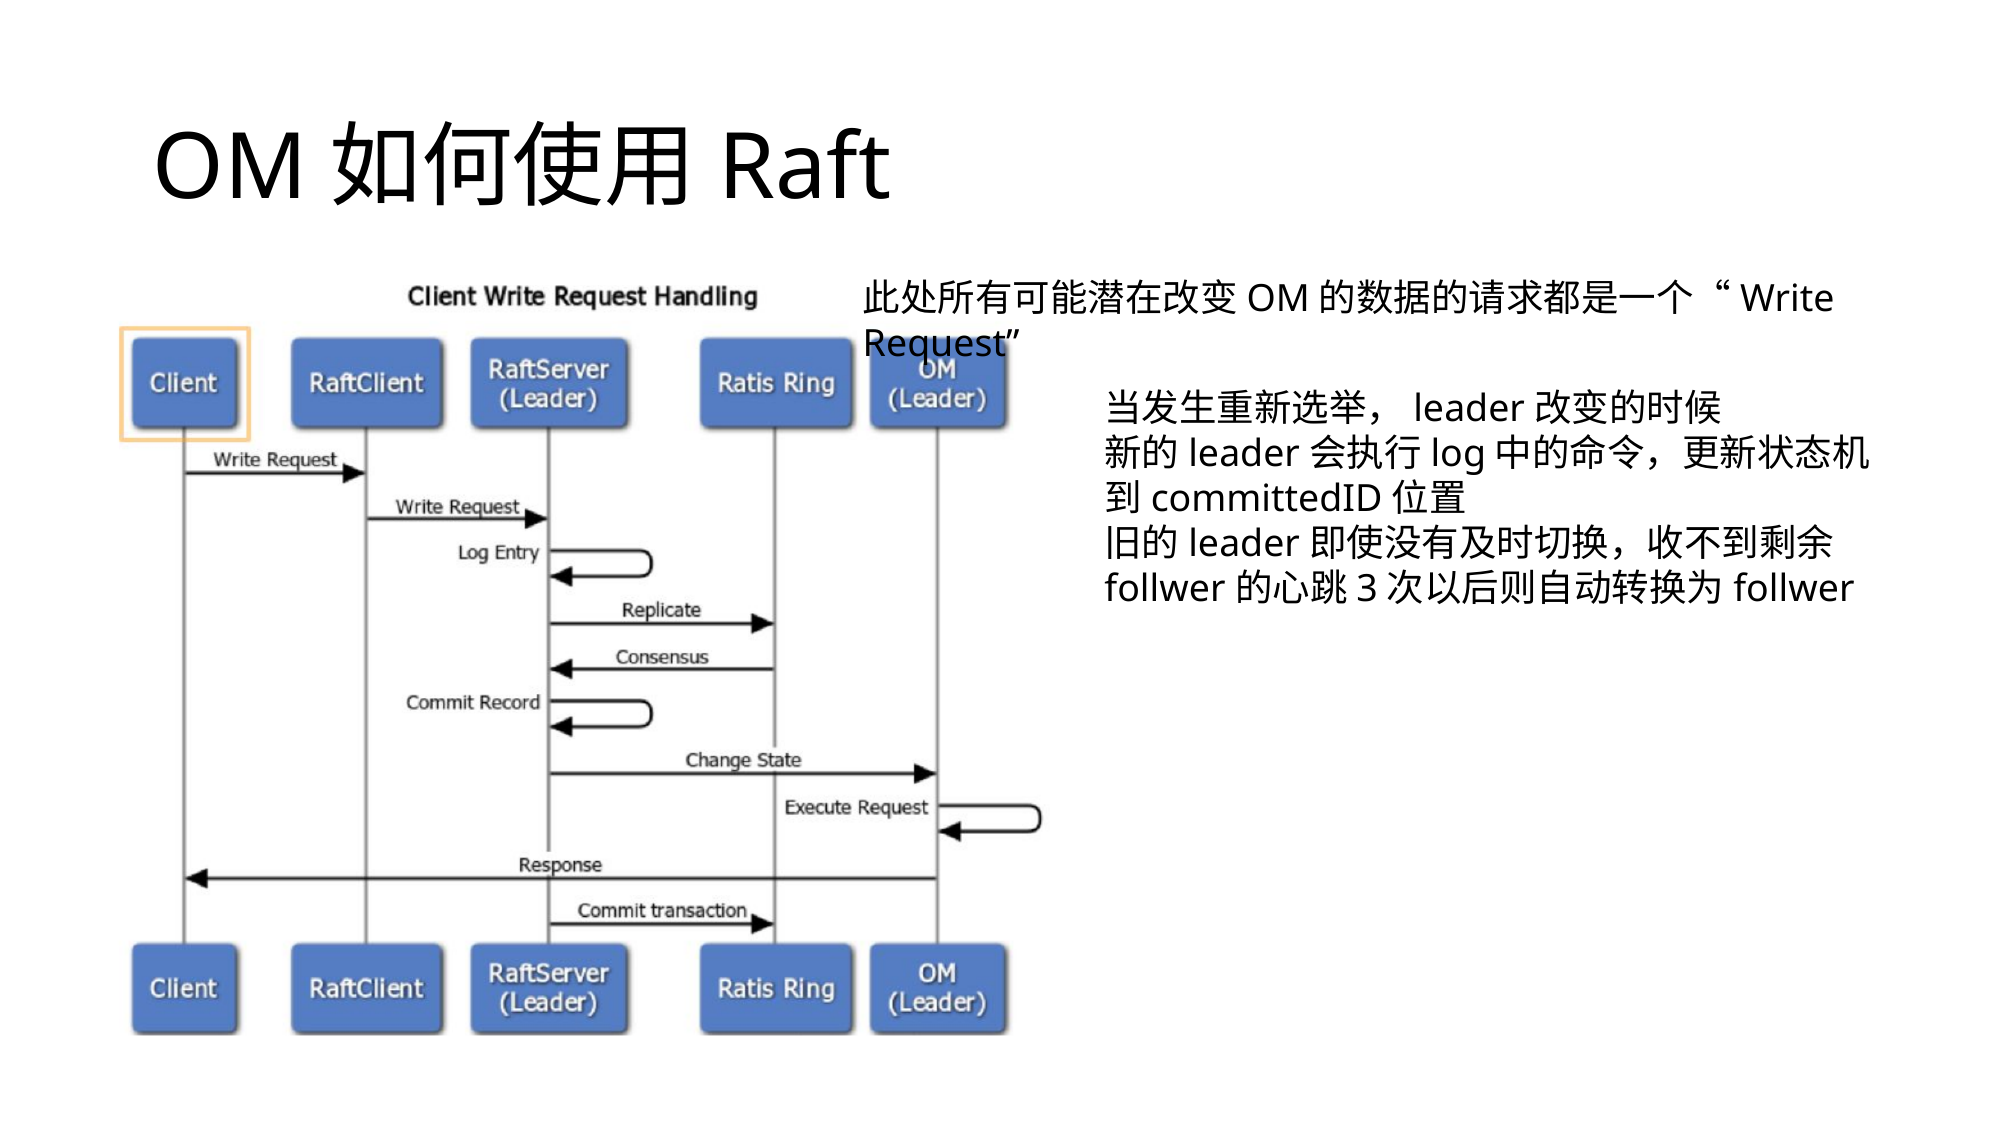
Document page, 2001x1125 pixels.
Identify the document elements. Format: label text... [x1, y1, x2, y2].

picture [66, 277, 1072, 1044]
title OM如何使用Raft [137, 59, 1863, 277]
text_box 此处所有可能潜在改变OM的数据的请求都是一个“Write Request” [847, 266, 2000, 371]
text_box 当发生重新选举，leader改变的时候 新的leader会执行log中的命令，更新状态机到committedID位置 旧的leader即使没有及时切换，收不到剩余follwer的心跳3次以后则自动转换为follwer [1089, 376, 1923, 617]
